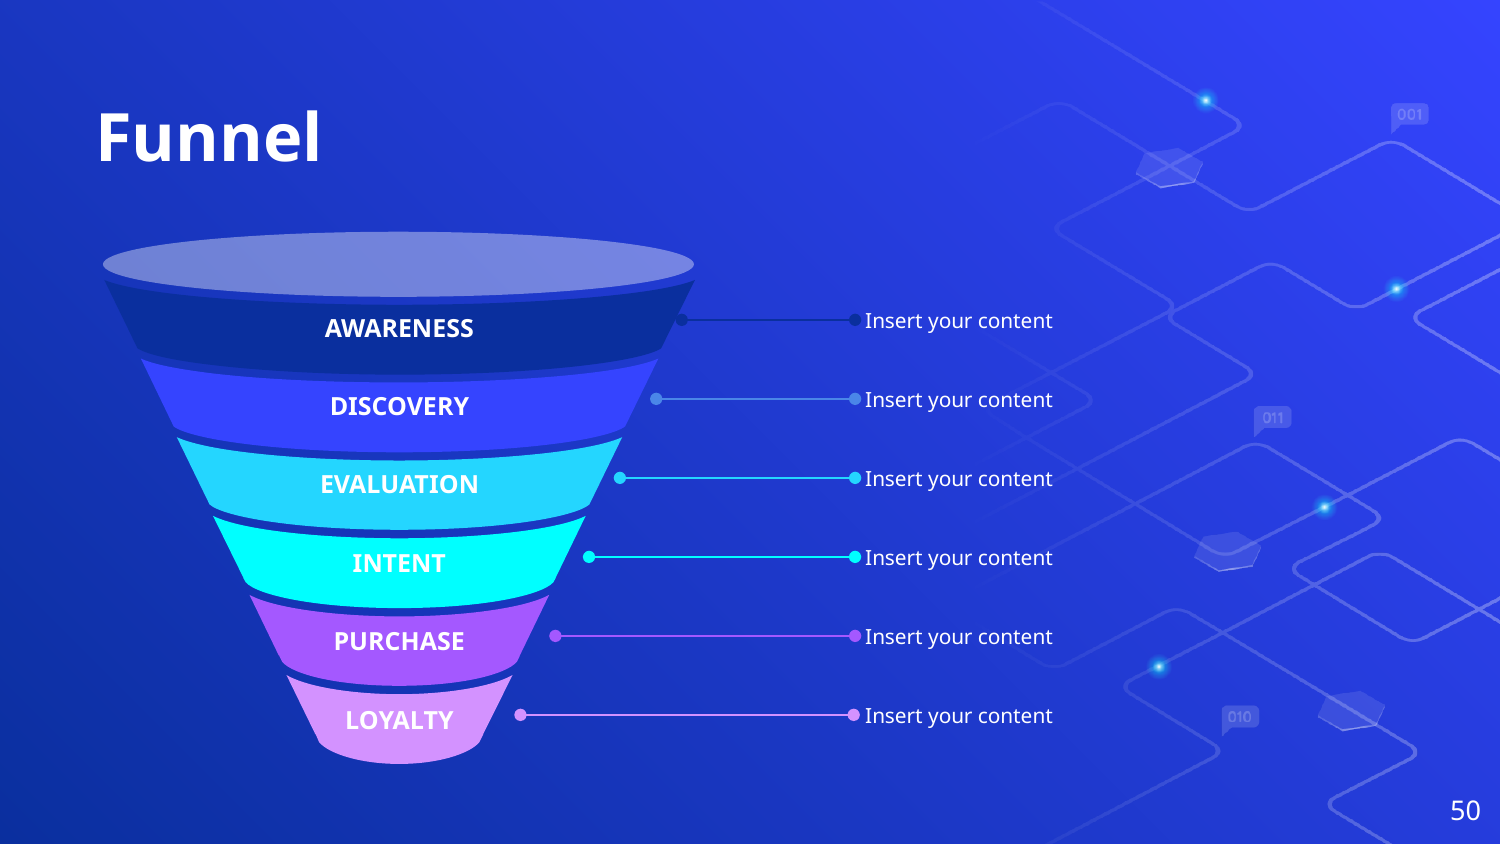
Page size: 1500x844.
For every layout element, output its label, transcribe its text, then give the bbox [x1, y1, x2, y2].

slide_number ‹#› [1391, 779, 1482, 844]
picture [0, 0, 1500, 844]
text_box Insert your content [865, 686, 1323, 744]
text_box Insert your content [865, 291, 1323, 349]
text_box Insert your content [865, 370, 1323, 428]
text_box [102, 231, 696, 765]
text_box Insert your content [865, 449, 1323, 507]
text_box Insert your content [865, 607, 1323, 665]
text_box Insert your content [865, 528, 1323, 586]
title Funnel [95, 33, 1082, 175]
